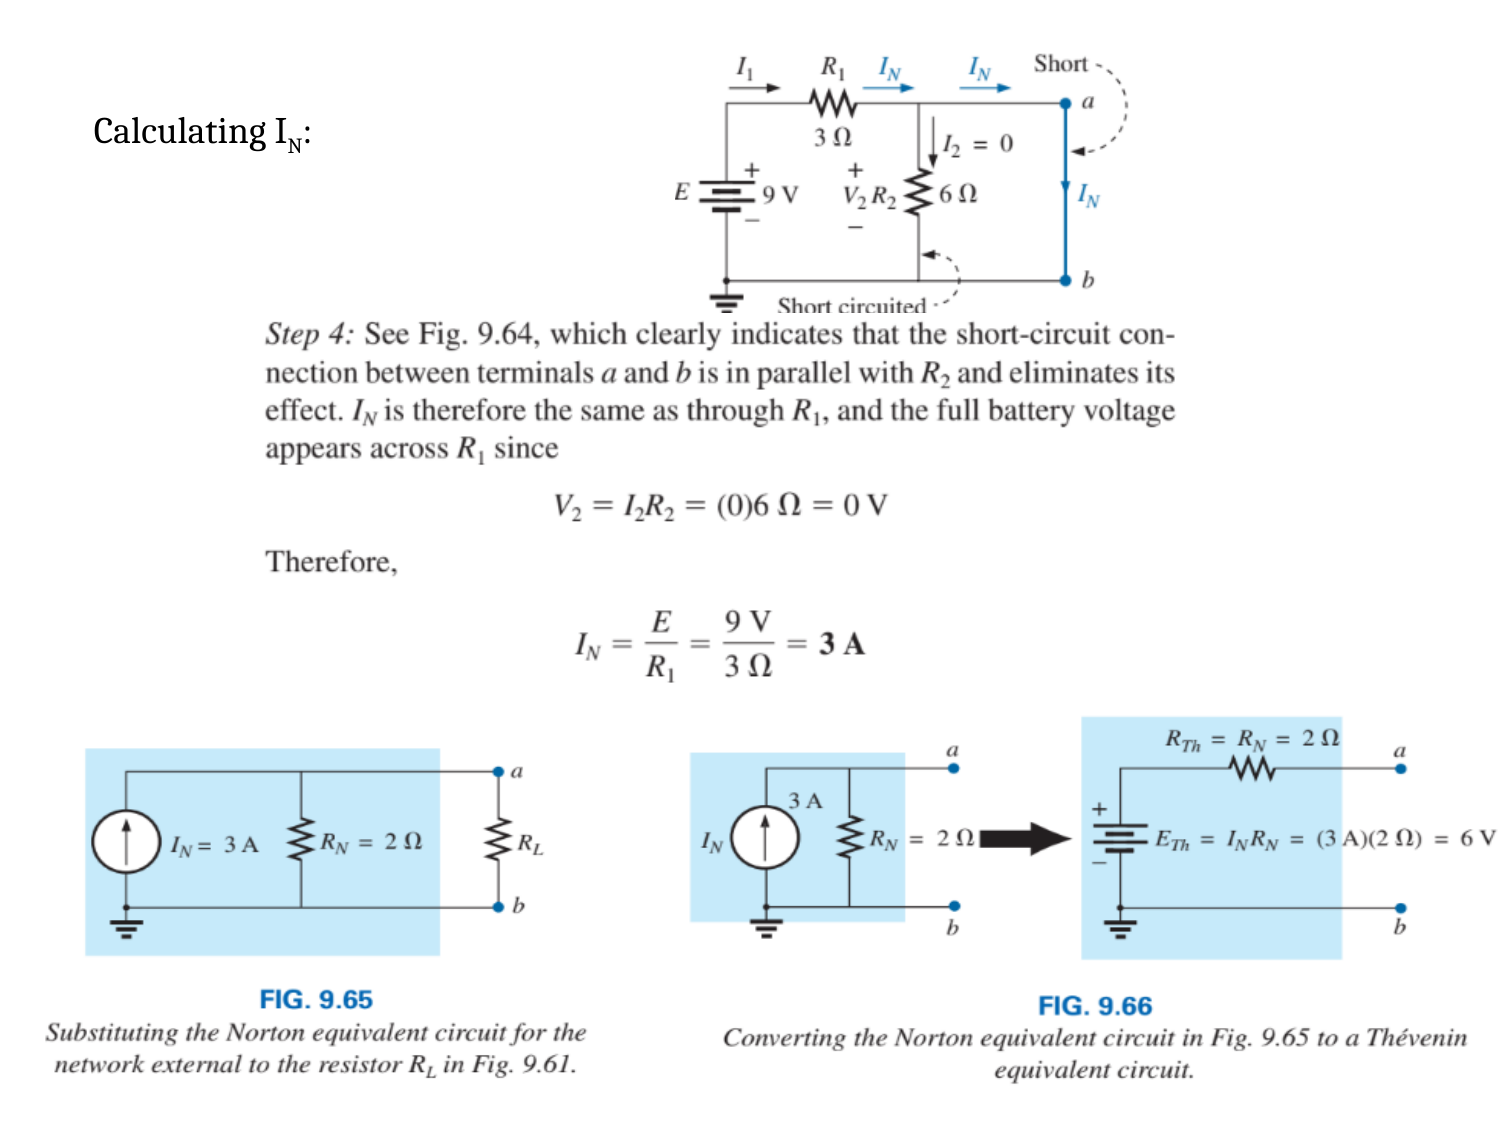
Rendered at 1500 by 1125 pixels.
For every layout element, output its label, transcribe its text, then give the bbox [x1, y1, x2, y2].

picture [12, 313, 1500, 1125]
text_box Calculating IN: [78, 98, 337, 165]
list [674, 4, 1144, 312]
